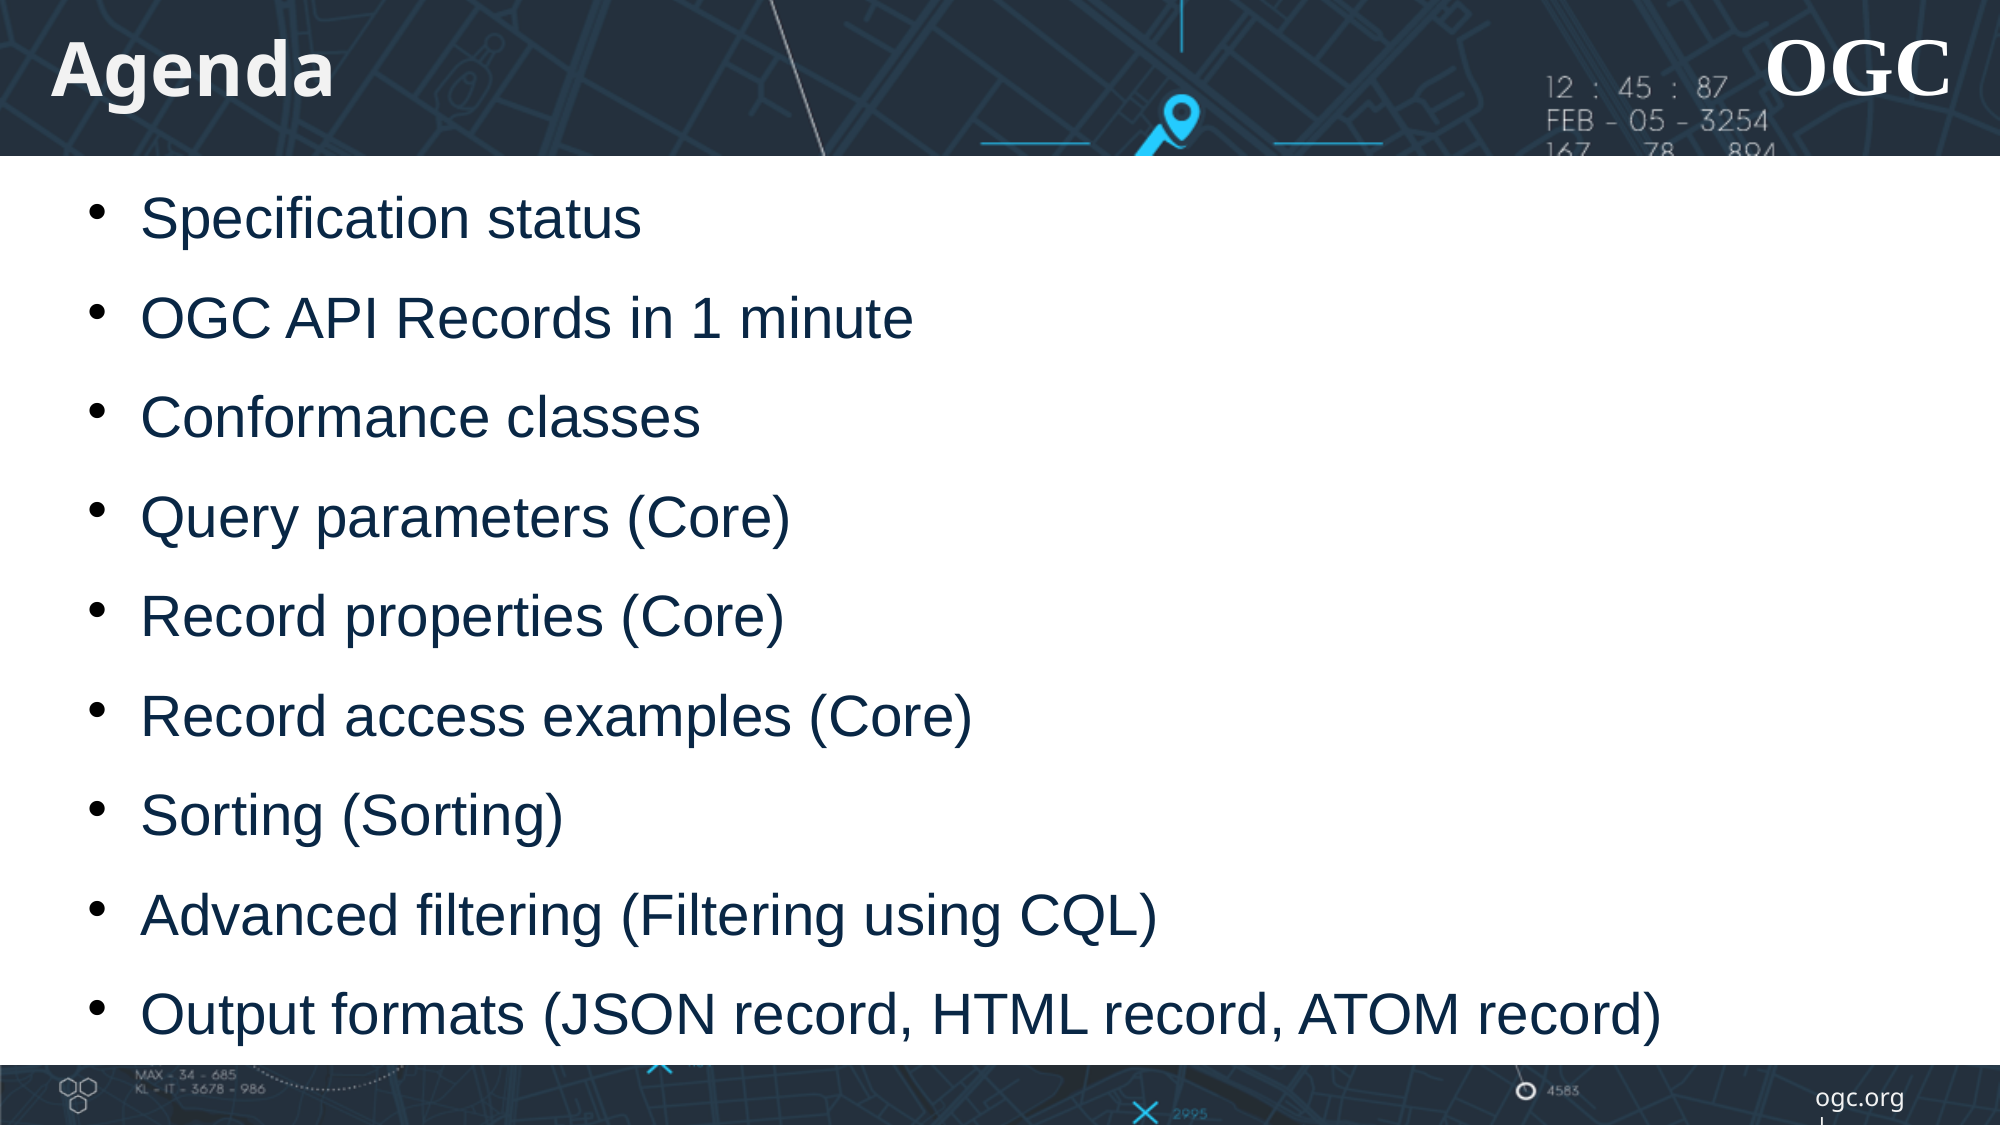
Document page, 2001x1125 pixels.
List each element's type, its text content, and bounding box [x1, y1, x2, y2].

picture [51, 1069, 106, 1123]
text_box Specification status OGC API Records in 1 minute Conformance classes Query parameters (Core) Record properties (Core) Record access examples (Core) Sorting (Sorting) Advanced filtering (Filtering using CQL) Output formats (JSON record, HTML record, ATOM record) [54, 172, 1780, 887]
text_box Agenda [36, 9, 1762, 135]
